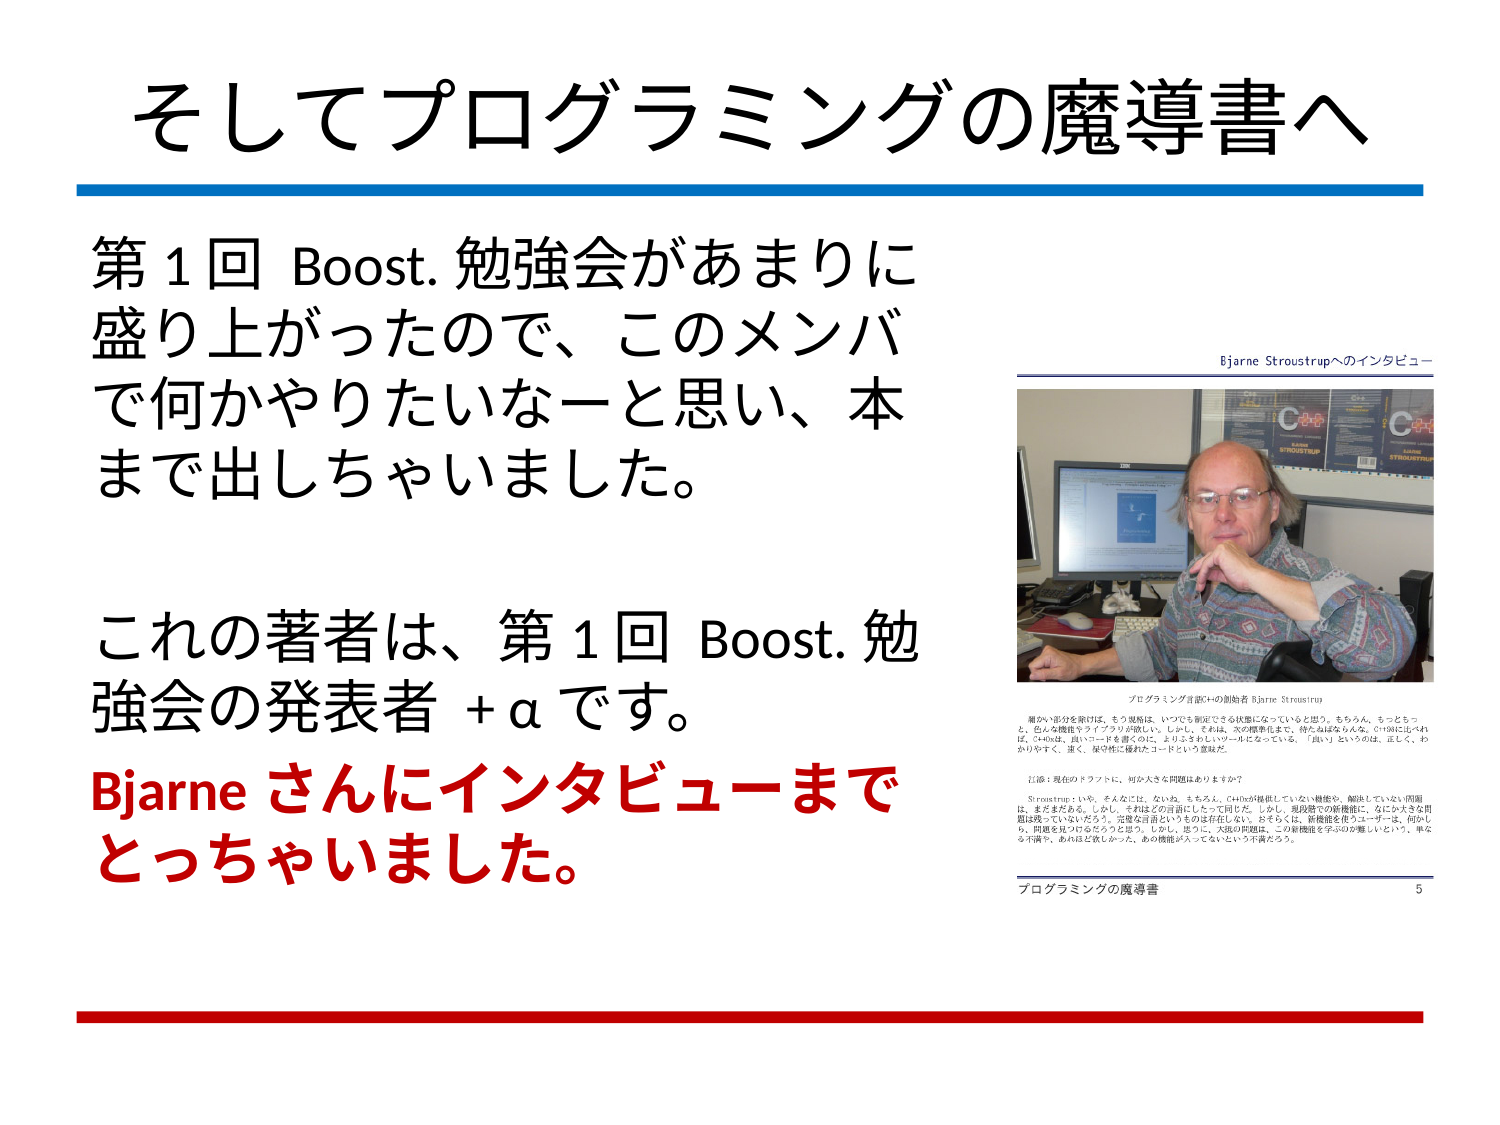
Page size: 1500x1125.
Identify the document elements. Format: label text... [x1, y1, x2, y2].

list 第1回 Boost.勉強会があまりに盛り上がったので、このメンバで何かやりたいなーと思い、本まで出しちゃいました。 これの著者は、第1回 Boost.勉強会の発表者 + αです。 Bjarneさんにインタビューまでとっちゃいました。 [75, 219, 963, 929]
title そしてプログラミングの魔導書へ [75, 45, 1425, 185]
picture [949, 288, 1500, 961]
